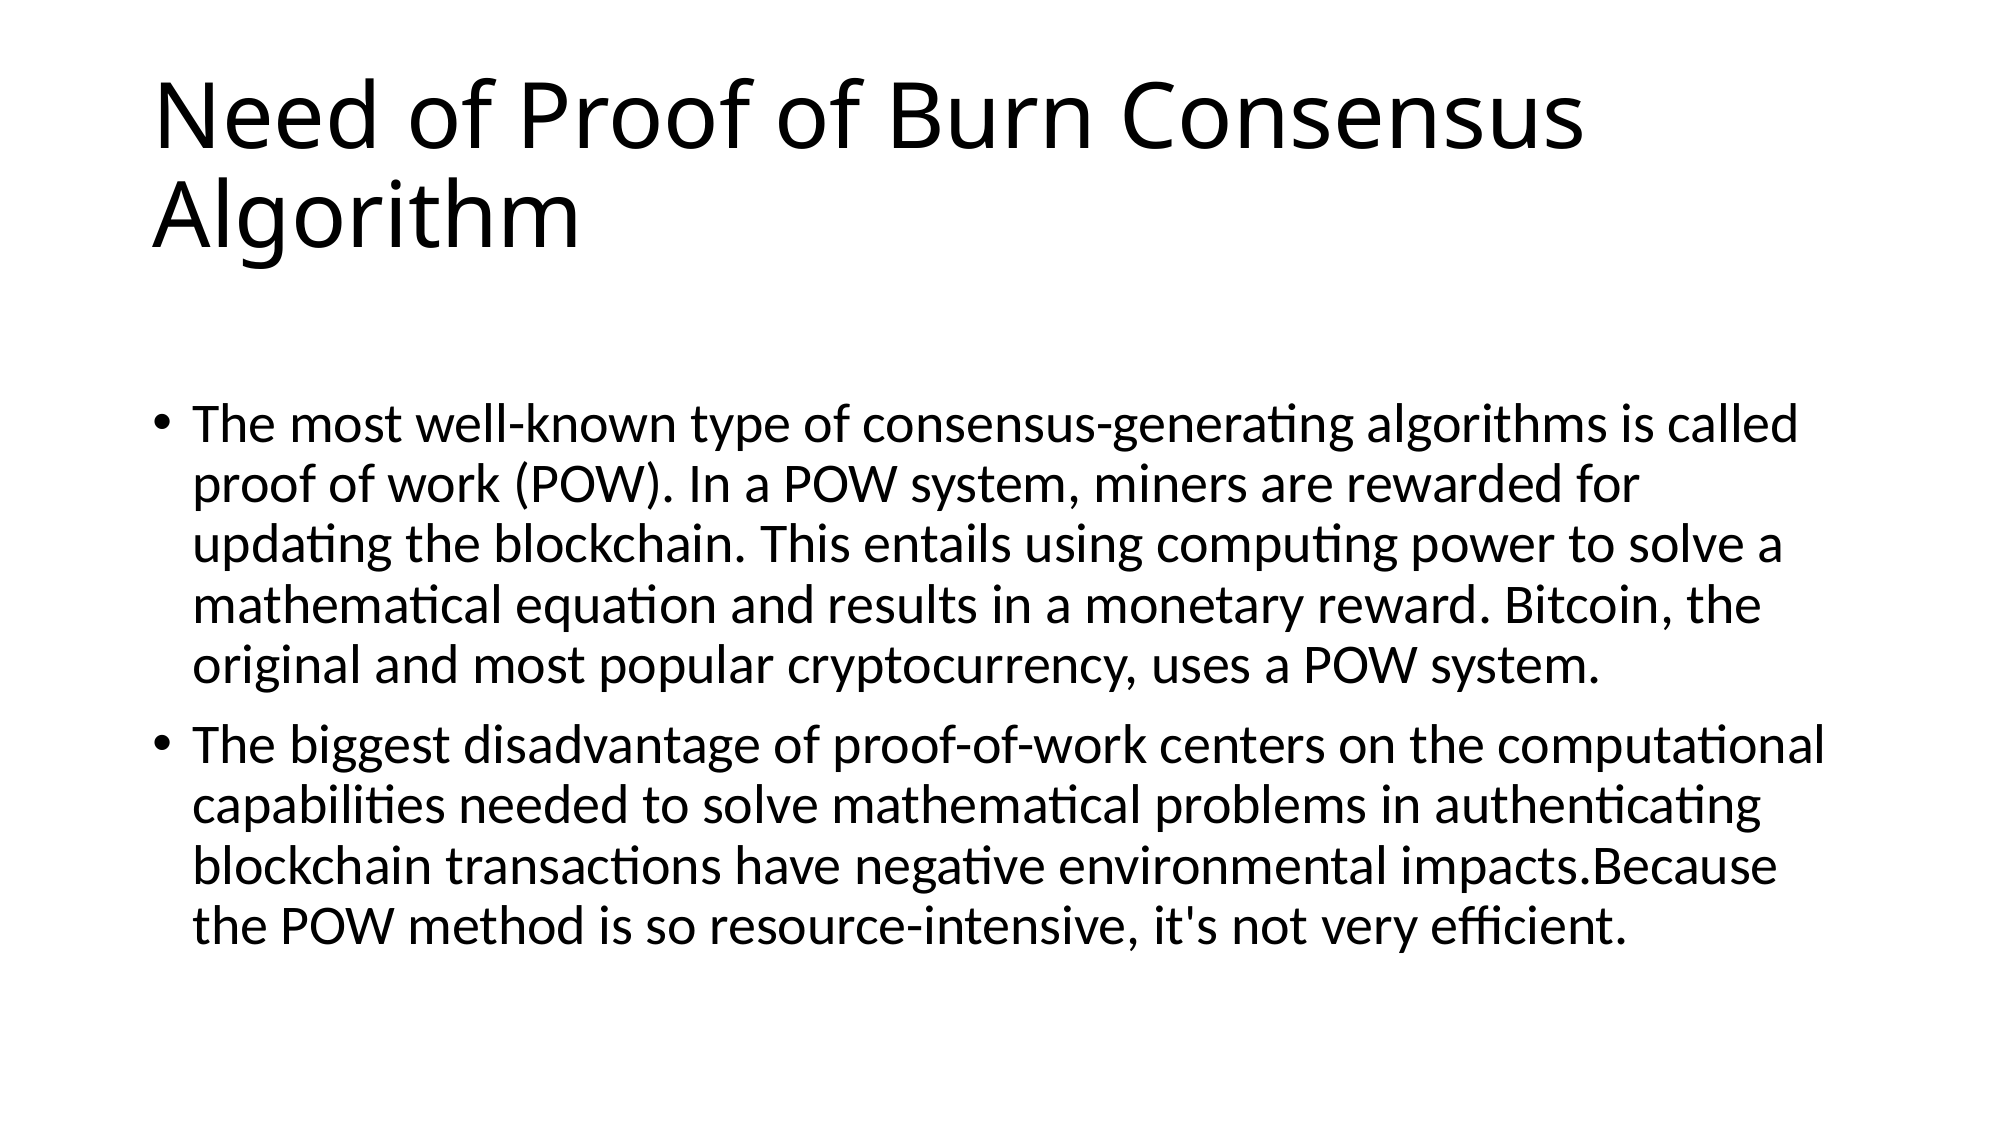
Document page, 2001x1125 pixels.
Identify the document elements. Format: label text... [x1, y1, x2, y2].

title Need of Proof of Burn Consensus Algorithm [137, 59, 1863, 278]
list The most well-known type of consensus-generating algorithms is called proof of work (POW). In a POW system, miners are rewarded for updating the blockchain. This entails using computing power to solve a mathematical equation and results in a monetary reward. Bitcoin, the original and most popular cryptocurrency, uses a POW system. The biggest disadvantage of proof-of-work centers on the computational capabilities needed to solve mathematical problems in authenticating blockchain transactions have negative environmental impacts.Because the POW method is so resource-intensive, it's not very efficient. [137, 299, 1863, 1014]
